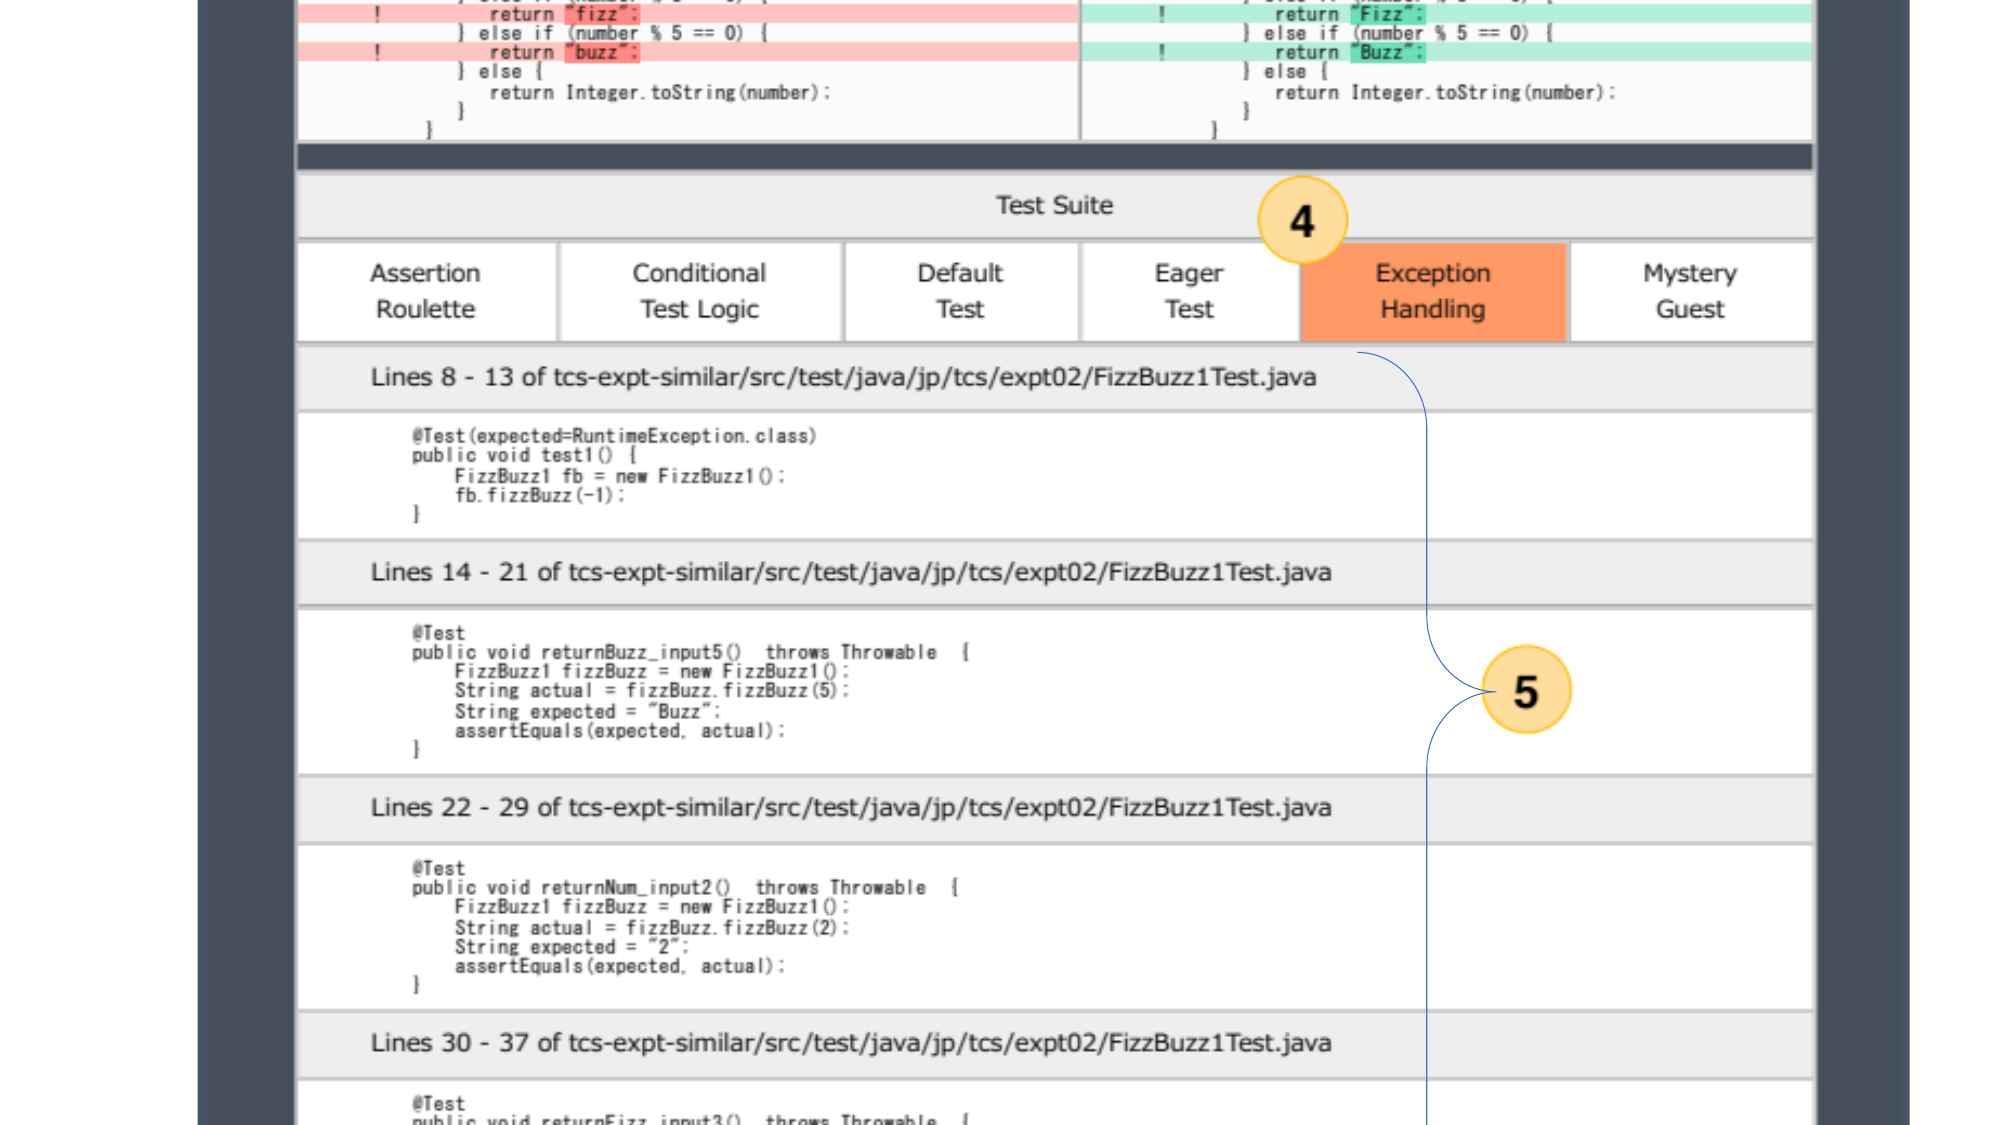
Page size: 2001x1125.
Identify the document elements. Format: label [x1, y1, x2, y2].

picture [197, 0, 1910, 1125]
